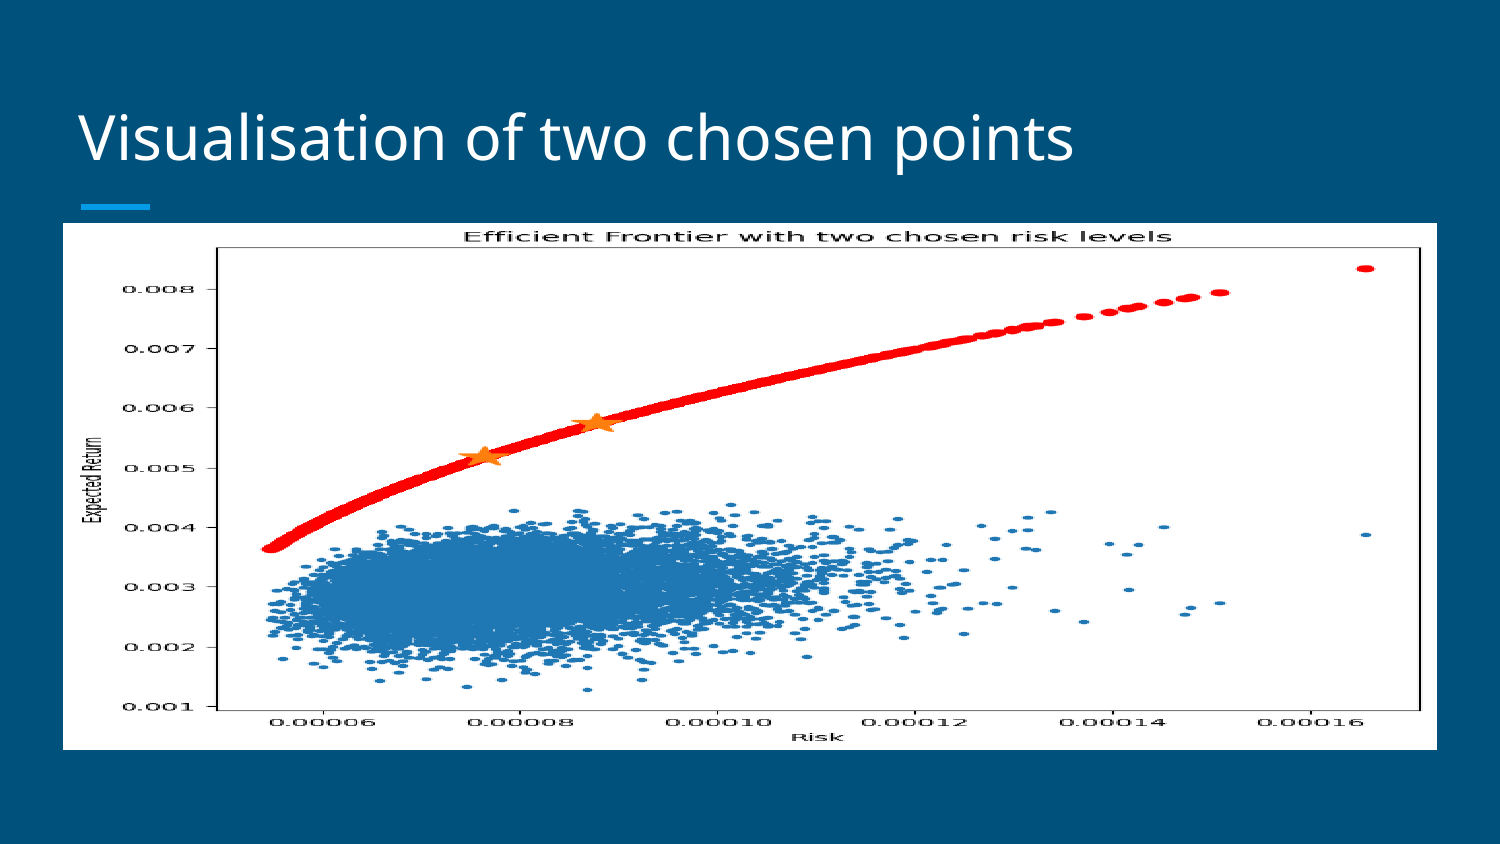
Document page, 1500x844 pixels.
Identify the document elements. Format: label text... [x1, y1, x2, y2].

title Visualisation of two chosen points [63, 75, 1437, 188]
picture [64, 224, 1436, 749]
